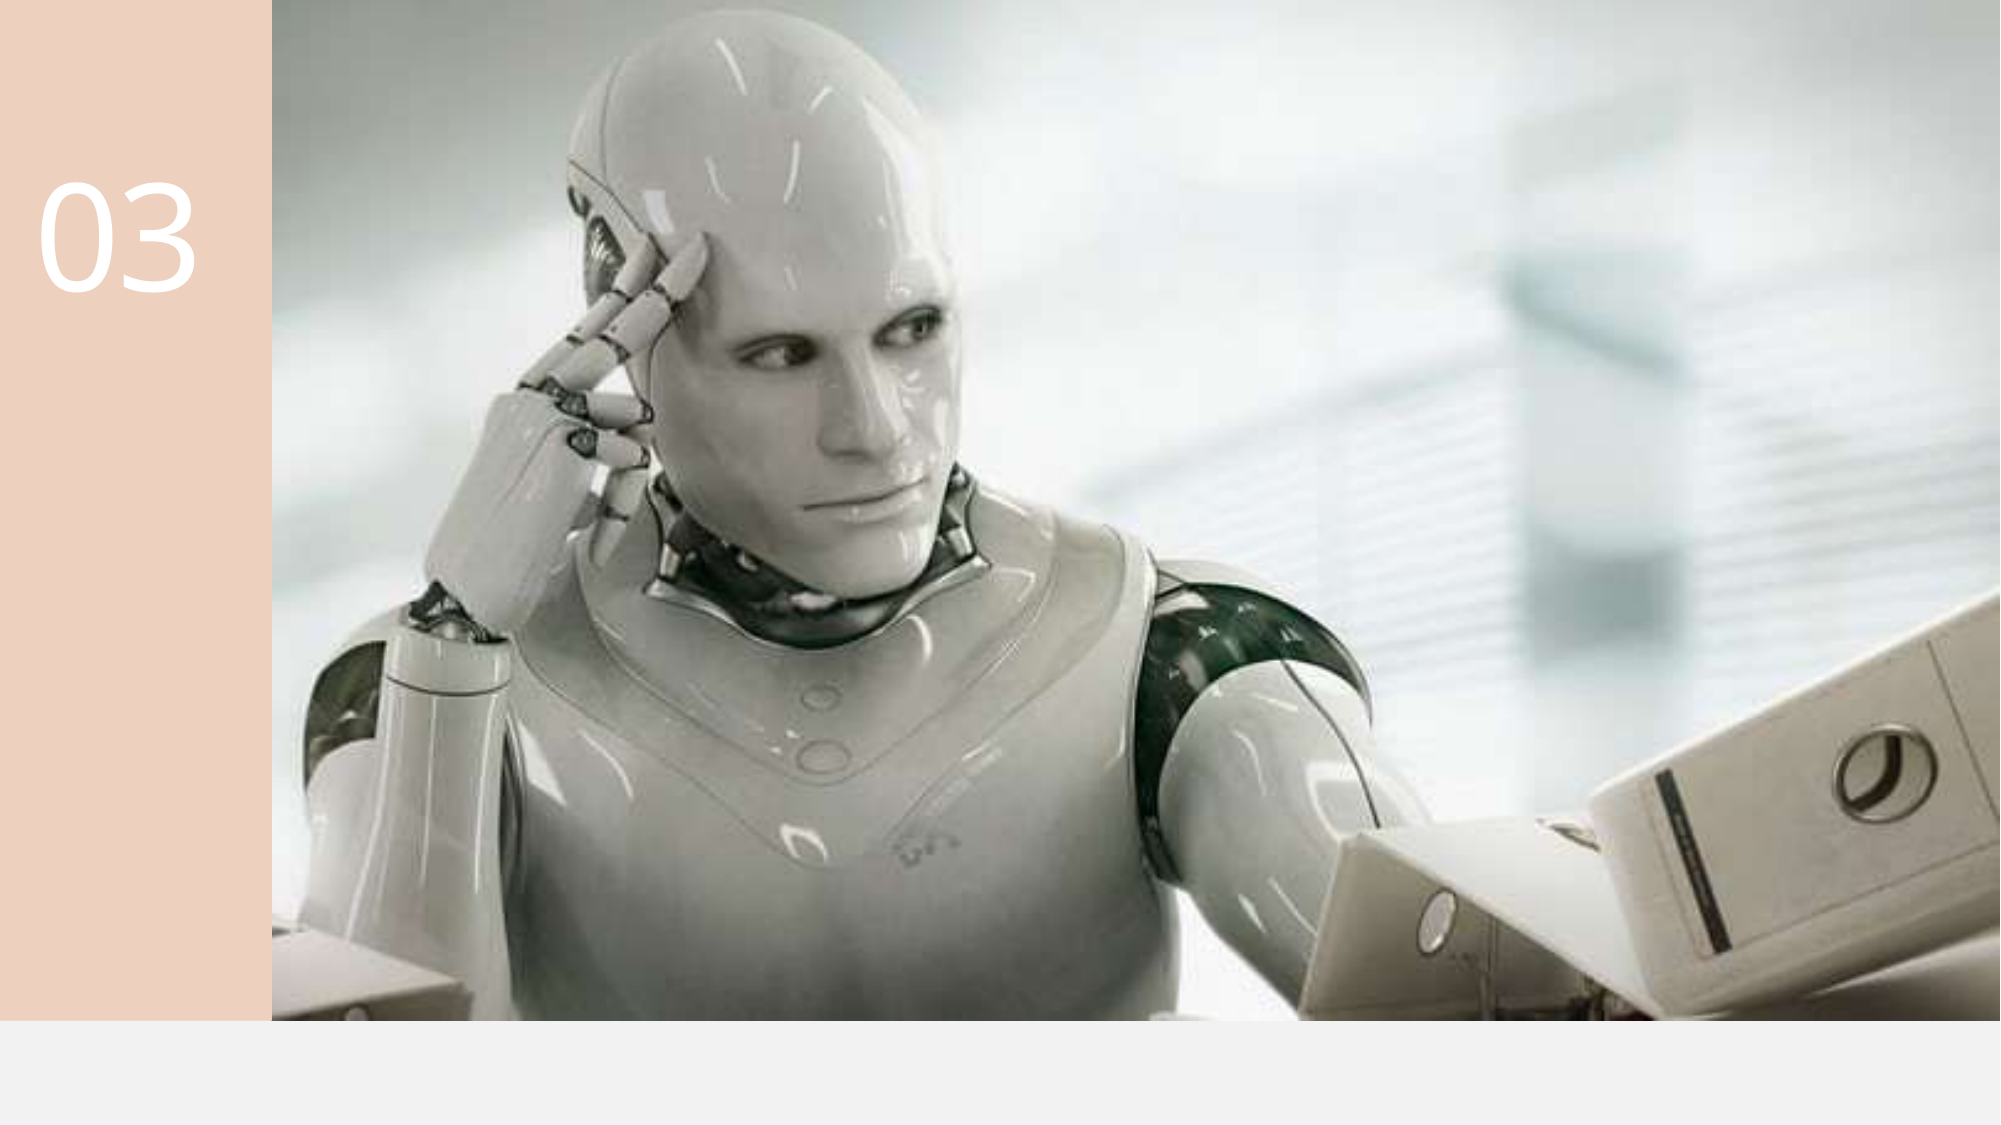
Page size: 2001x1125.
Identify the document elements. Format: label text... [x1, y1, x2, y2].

text_box [0, 0, 273, 1022]
picture [271, 0, 2000, 1021]
text_box 03 [19, 44, 251, 329]
